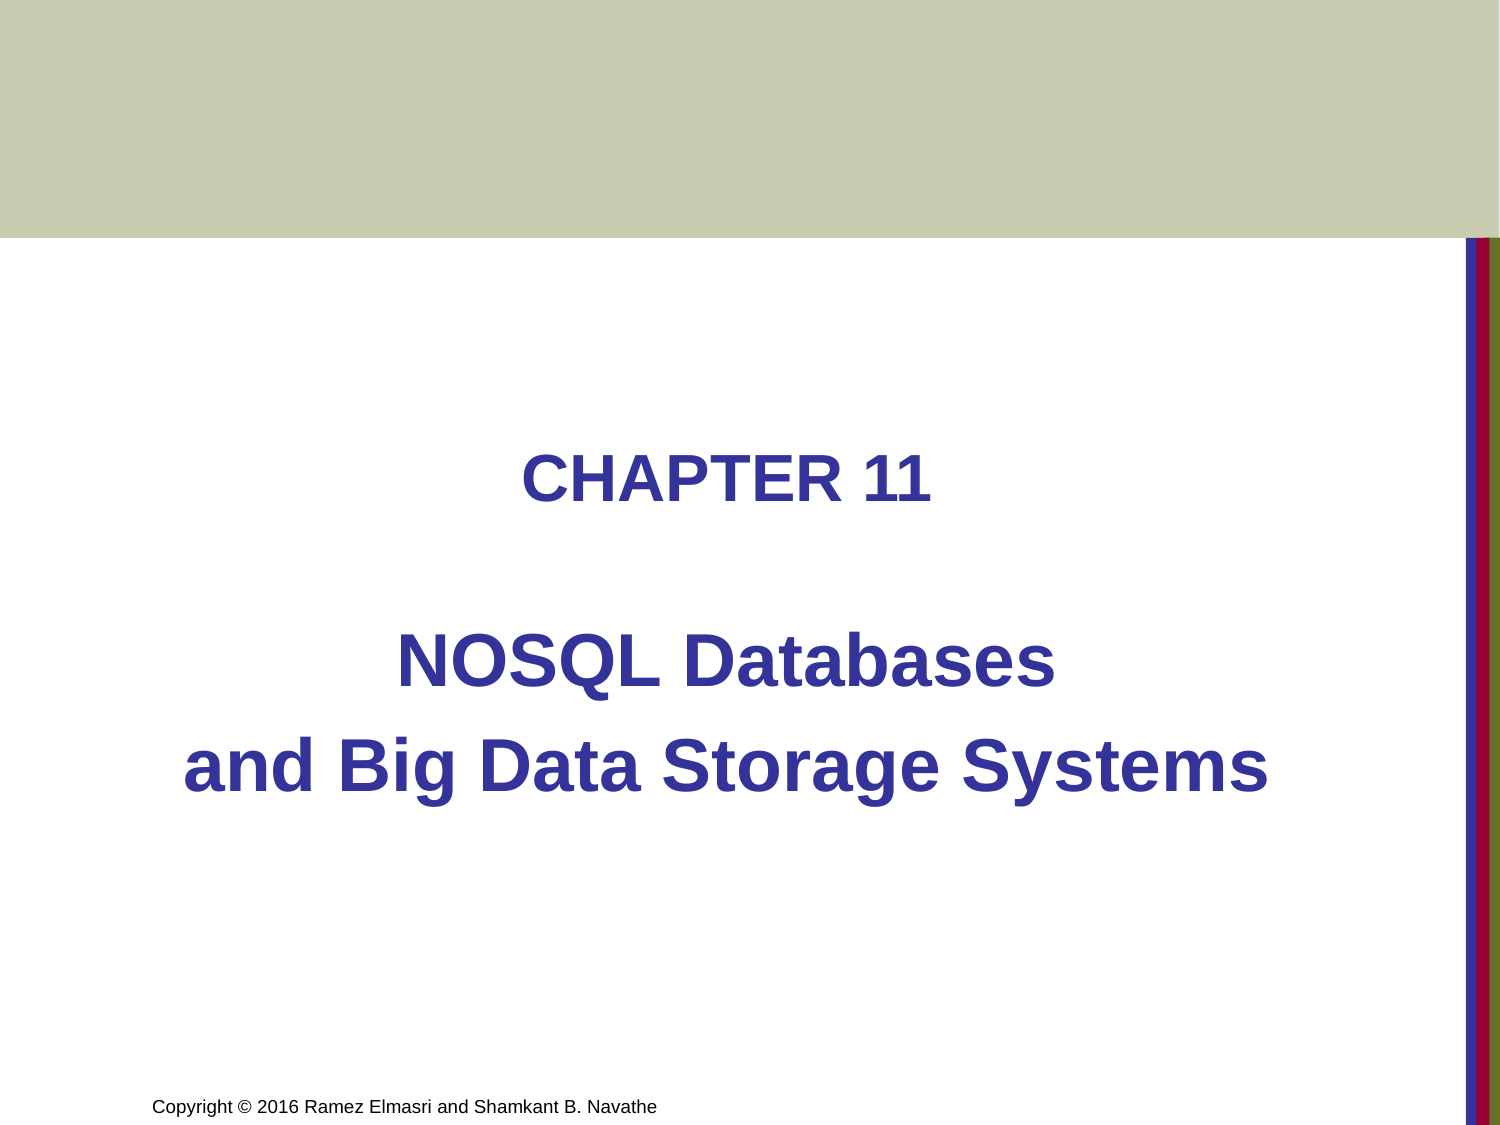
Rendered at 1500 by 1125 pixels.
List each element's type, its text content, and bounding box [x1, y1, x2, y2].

list CHAPTER 11 NOSQL Databases and Big Data Storage Systems [39, 262, 1400, 1013]
